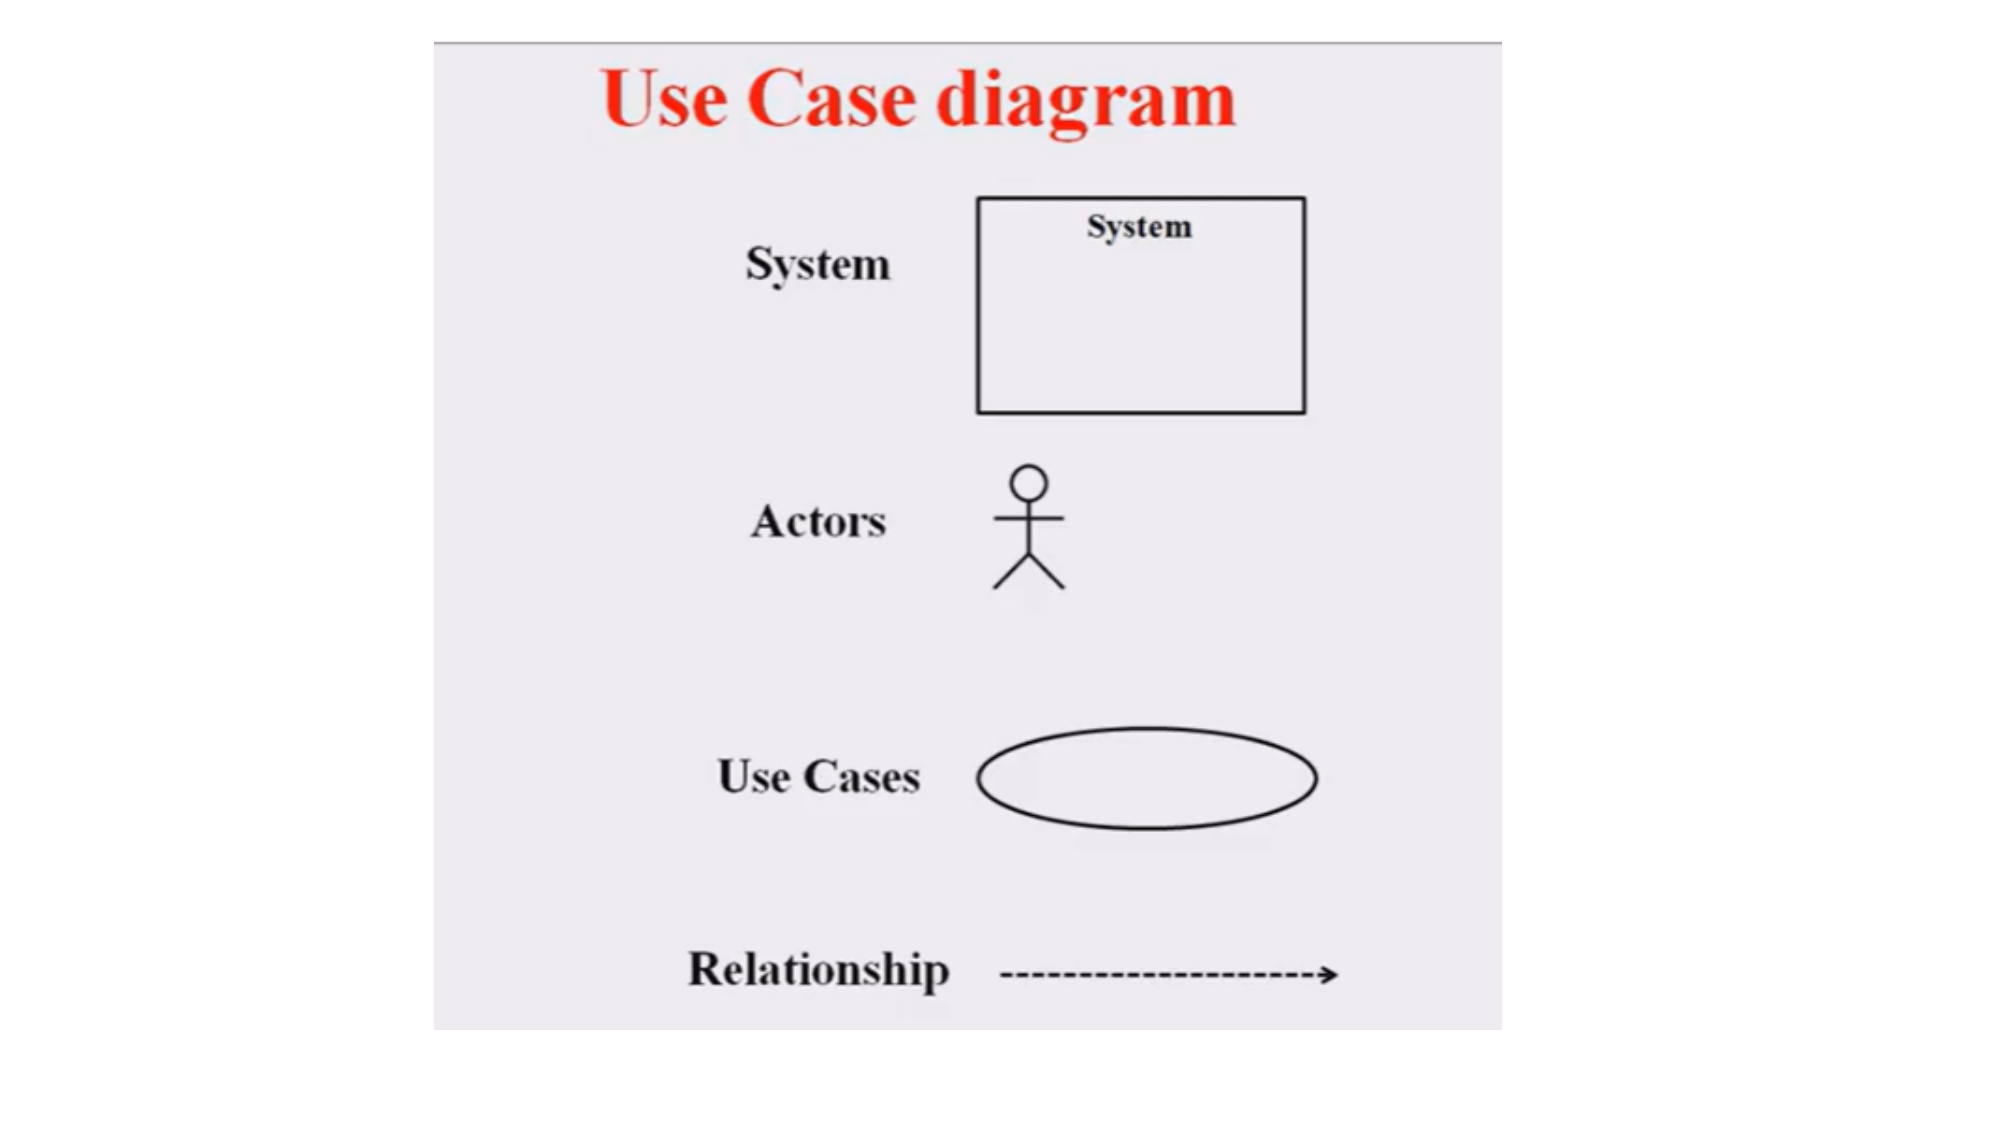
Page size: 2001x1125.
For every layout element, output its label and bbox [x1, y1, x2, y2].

picture [434, 35, 1502, 1030]
